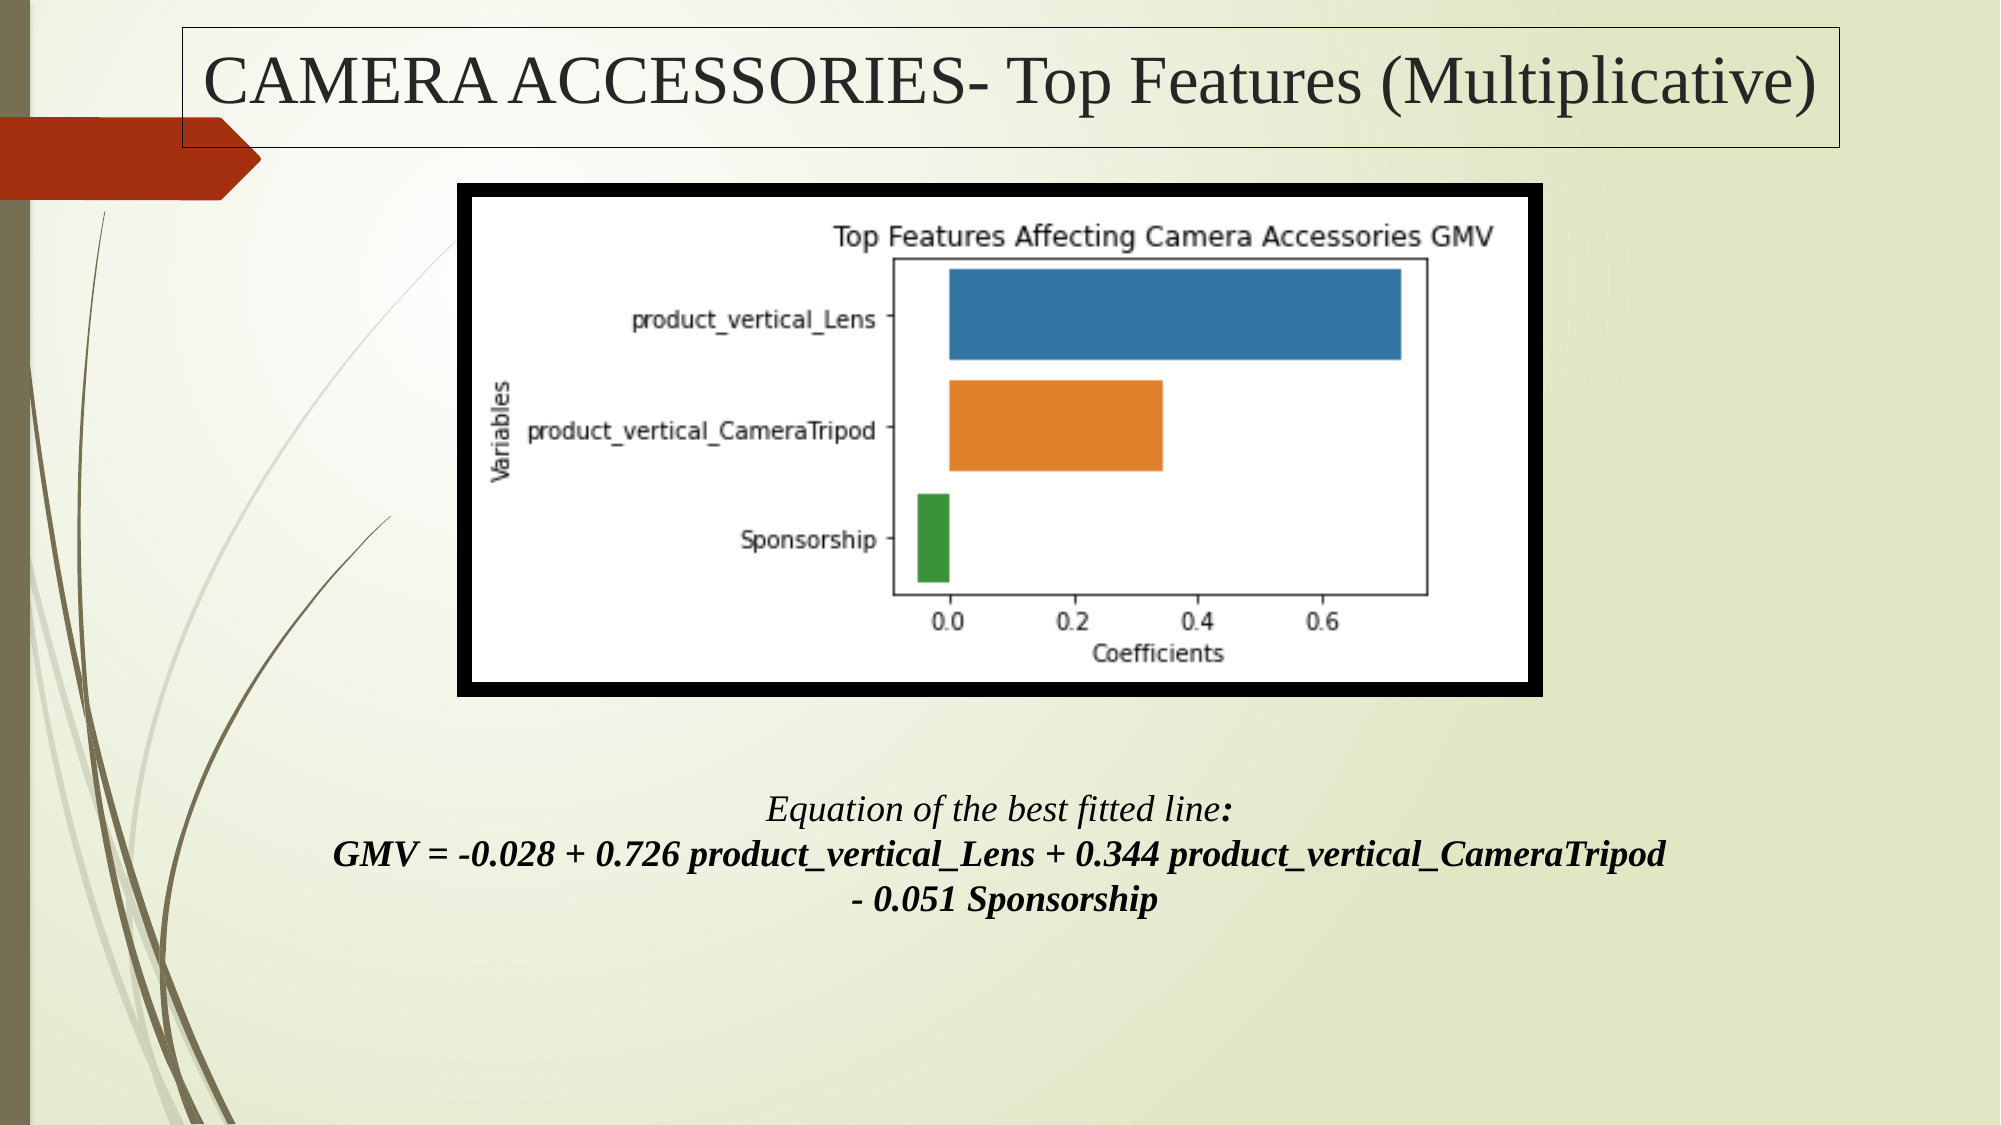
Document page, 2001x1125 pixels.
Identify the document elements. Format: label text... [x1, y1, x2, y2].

picture [471, 196, 1529, 683]
text_box Equation of the best fitted line: GMV = -0.028 + 0.726 product_vertical_Lens + 0.344 product_vertical_CameraTripod - 0.051 Sponsorship [171, 776, 1829, 927]
title CAMERA ACCESSORIES- Top Features (Multiplicative) [182, 27, 1840, 148]
